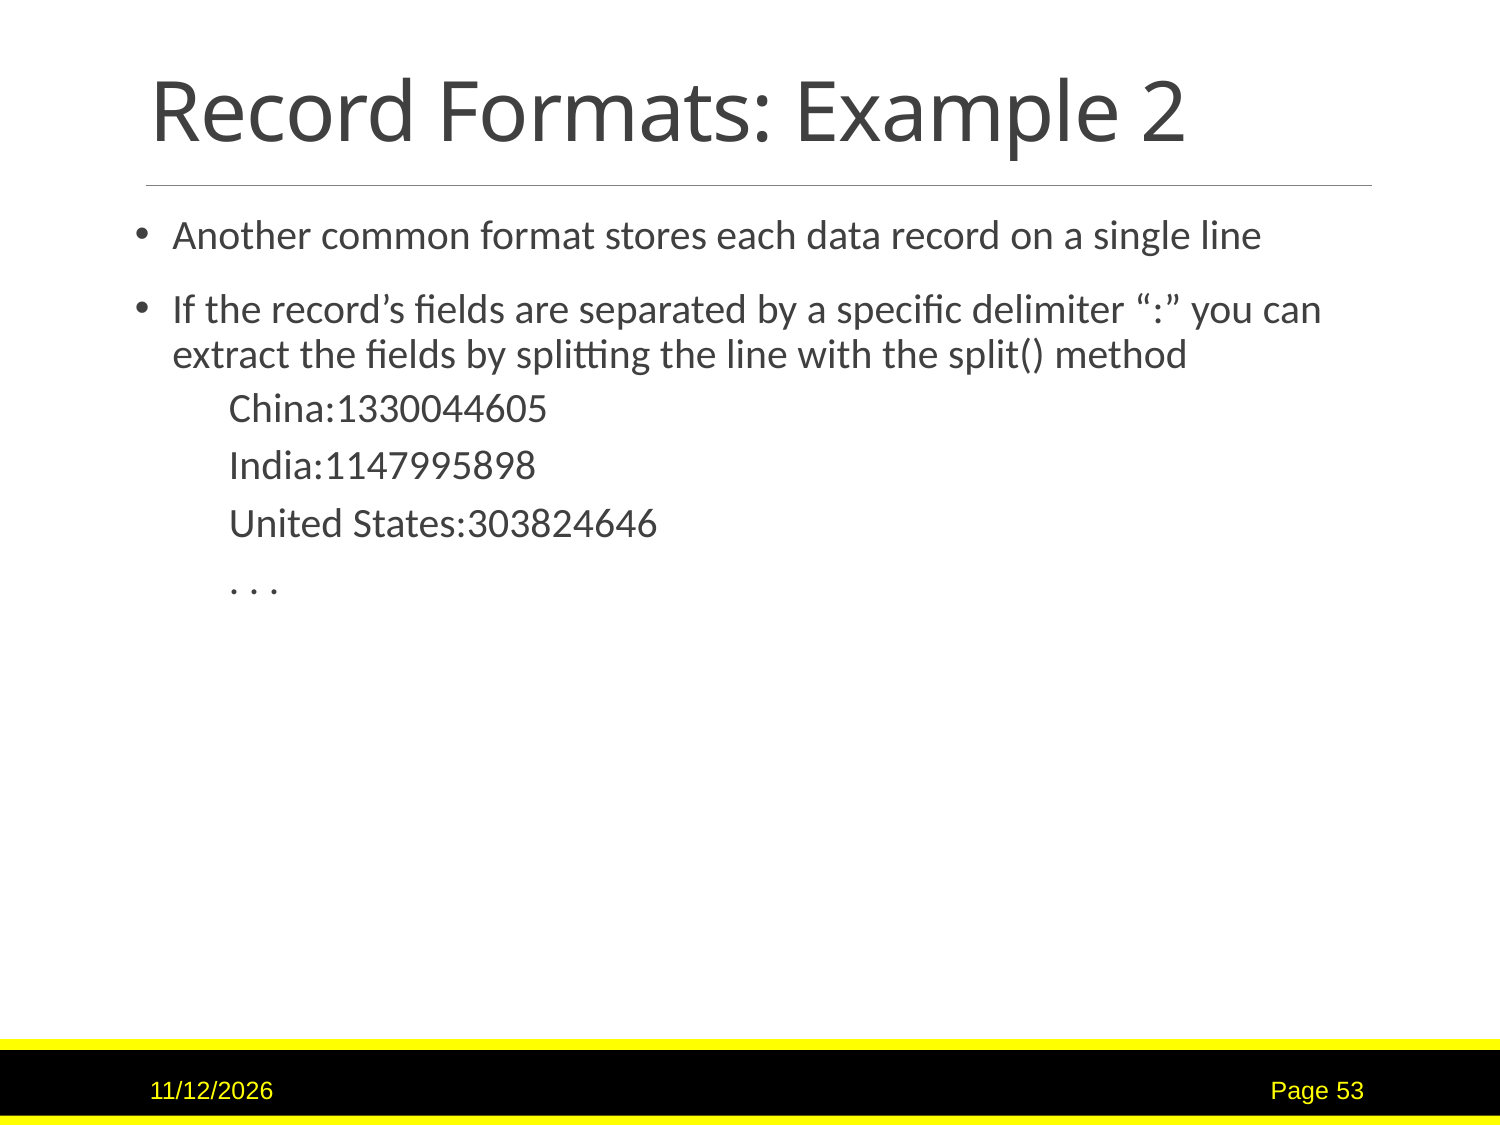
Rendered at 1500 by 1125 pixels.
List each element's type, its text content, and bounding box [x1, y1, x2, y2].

title Record Formats: Example 2 [134, 47, 1373, 167]
list Another common format stores each data record on a single line If the record’s fields are separated by a specific delimiter “:” you can extract the fields by splitting the line with the split() method China:1330044605 India:1147995898 United States:303824646 . . . [134, 205, 1373, 963]
slide_number Page 53 [1217, 1059, 1380, 1120]
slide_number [134, 1059, 440, 1120]
